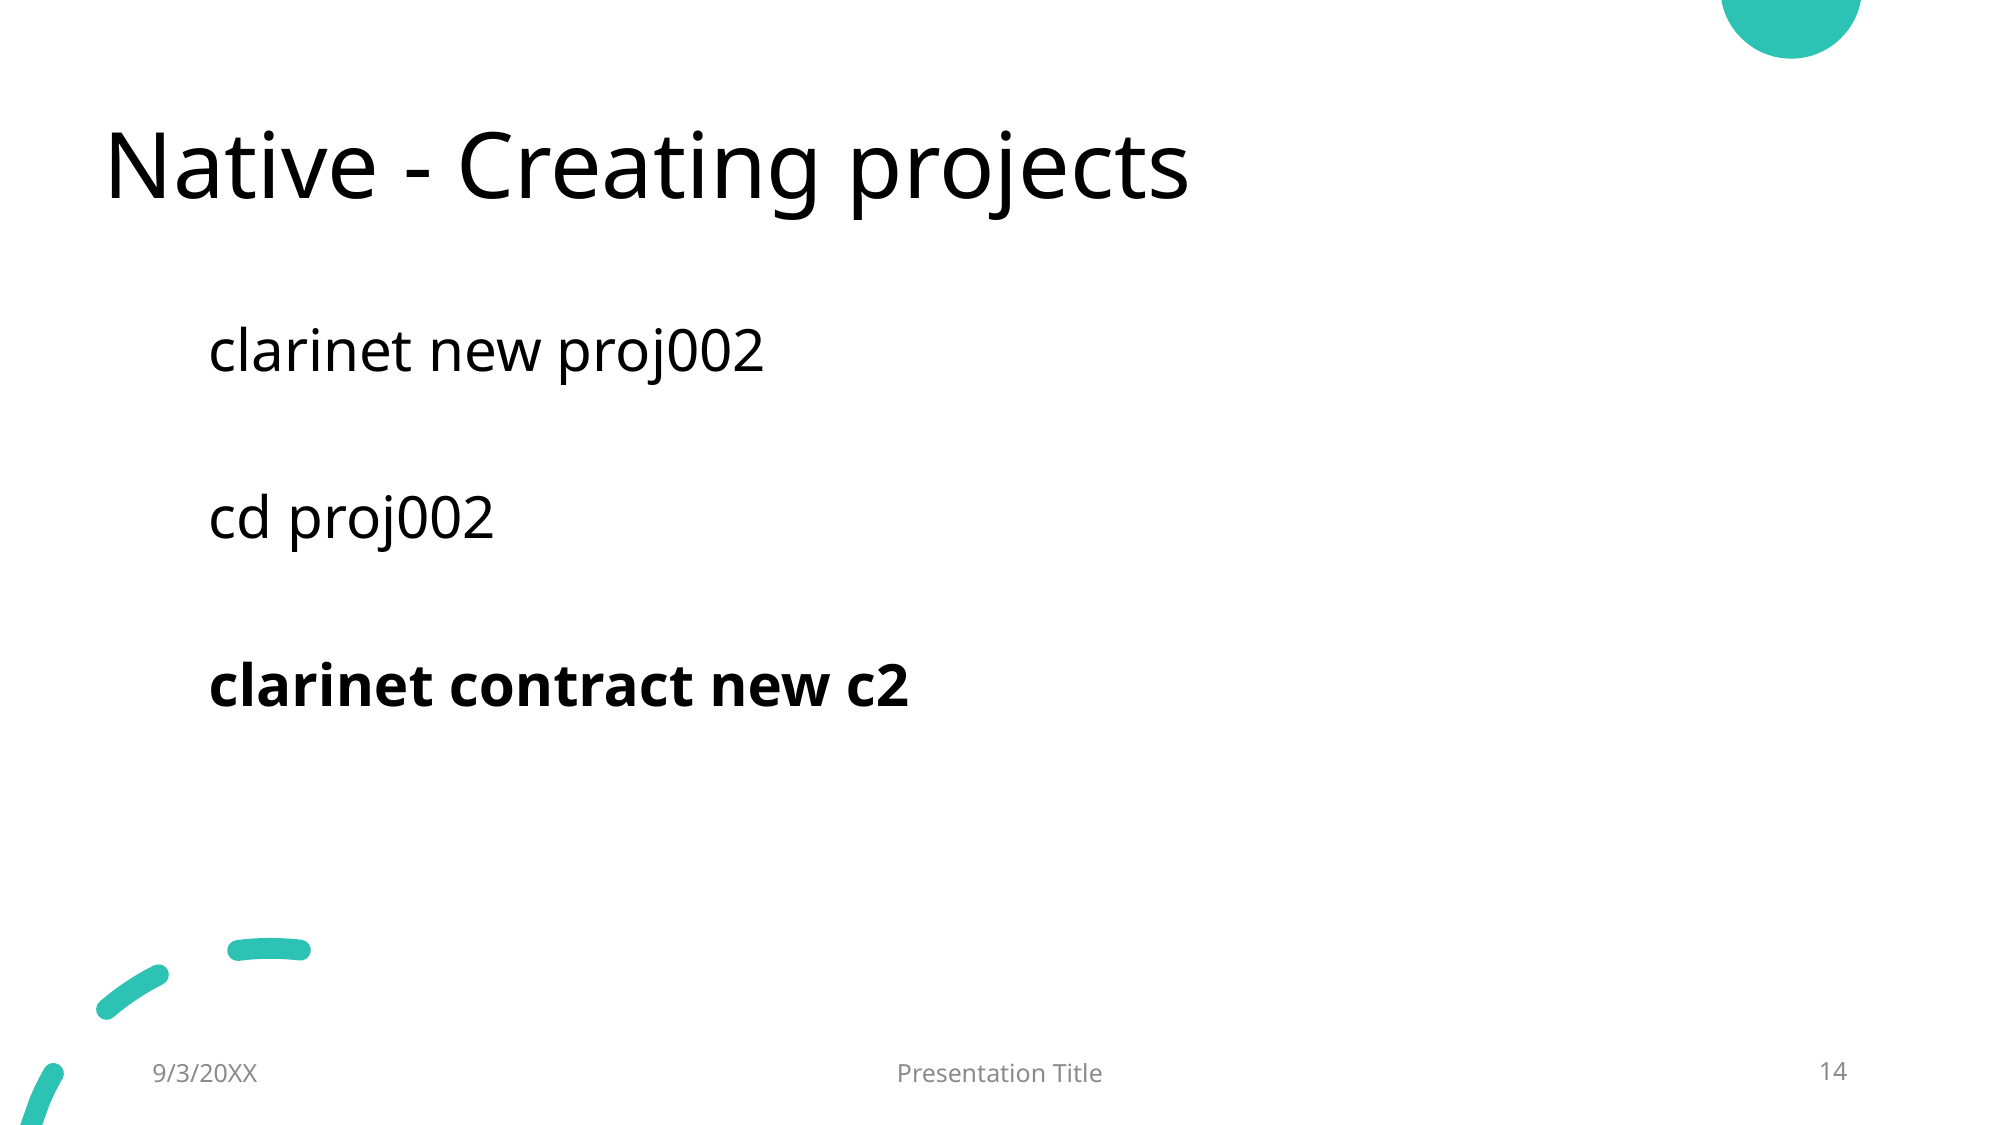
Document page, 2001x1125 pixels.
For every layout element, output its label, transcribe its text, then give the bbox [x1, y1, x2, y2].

title Native - Creating projects [88, 59, 1814, 278]
footer Presentation Title [662, 1042, 1338, 1103]
slide_number 14 [1412, 1042, 1863, 1103]
list clarinet new proj002 cd proj002 clarinet contract new c2 [193, 313, 1806, 947]
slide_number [137, 1042, 588, 1103]
